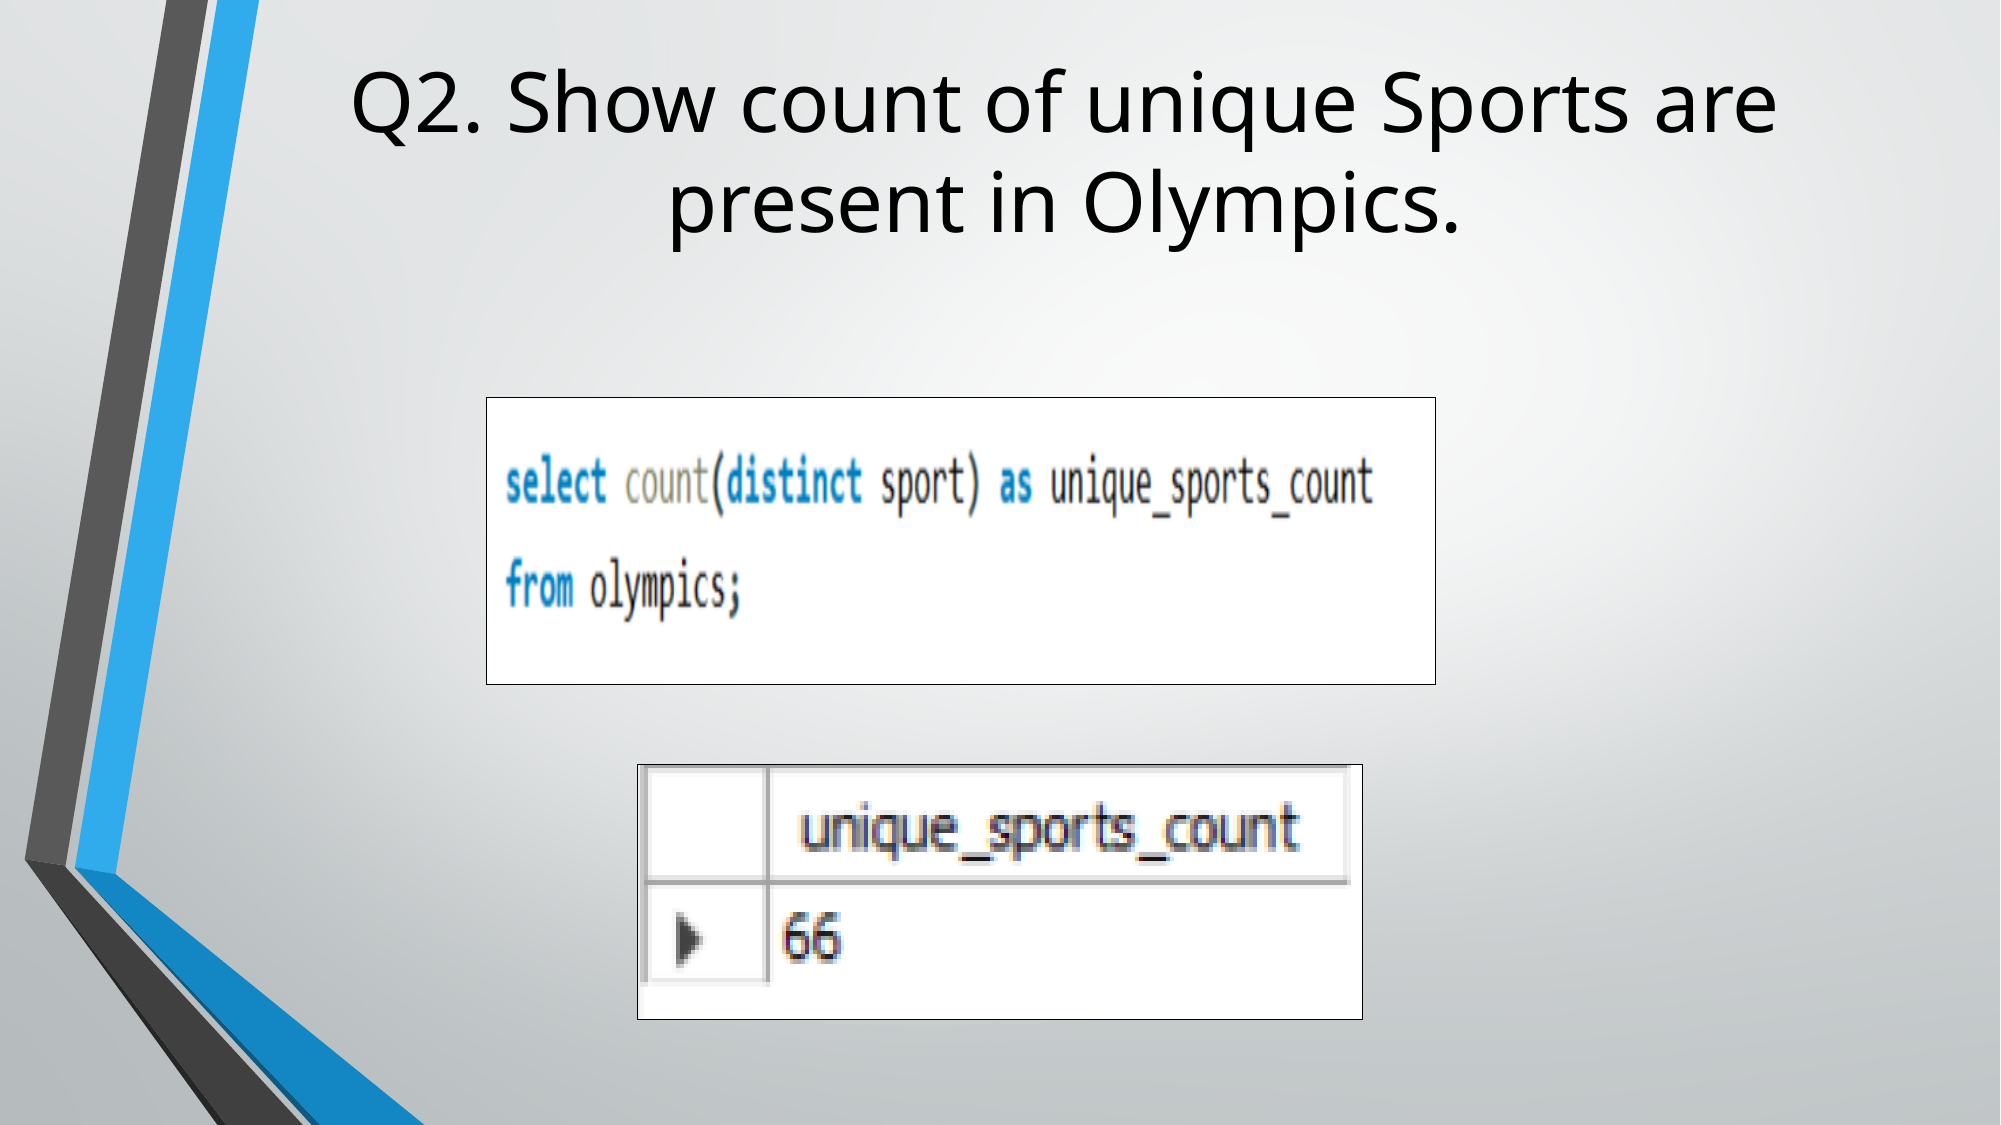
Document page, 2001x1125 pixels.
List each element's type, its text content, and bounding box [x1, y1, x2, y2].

picture [636, 764, 1363, 1020]
title Q2. Show count of unique Sports are present in Olympics. [243, 16, 1887, 282]
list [486, 397, 1436, 686]
